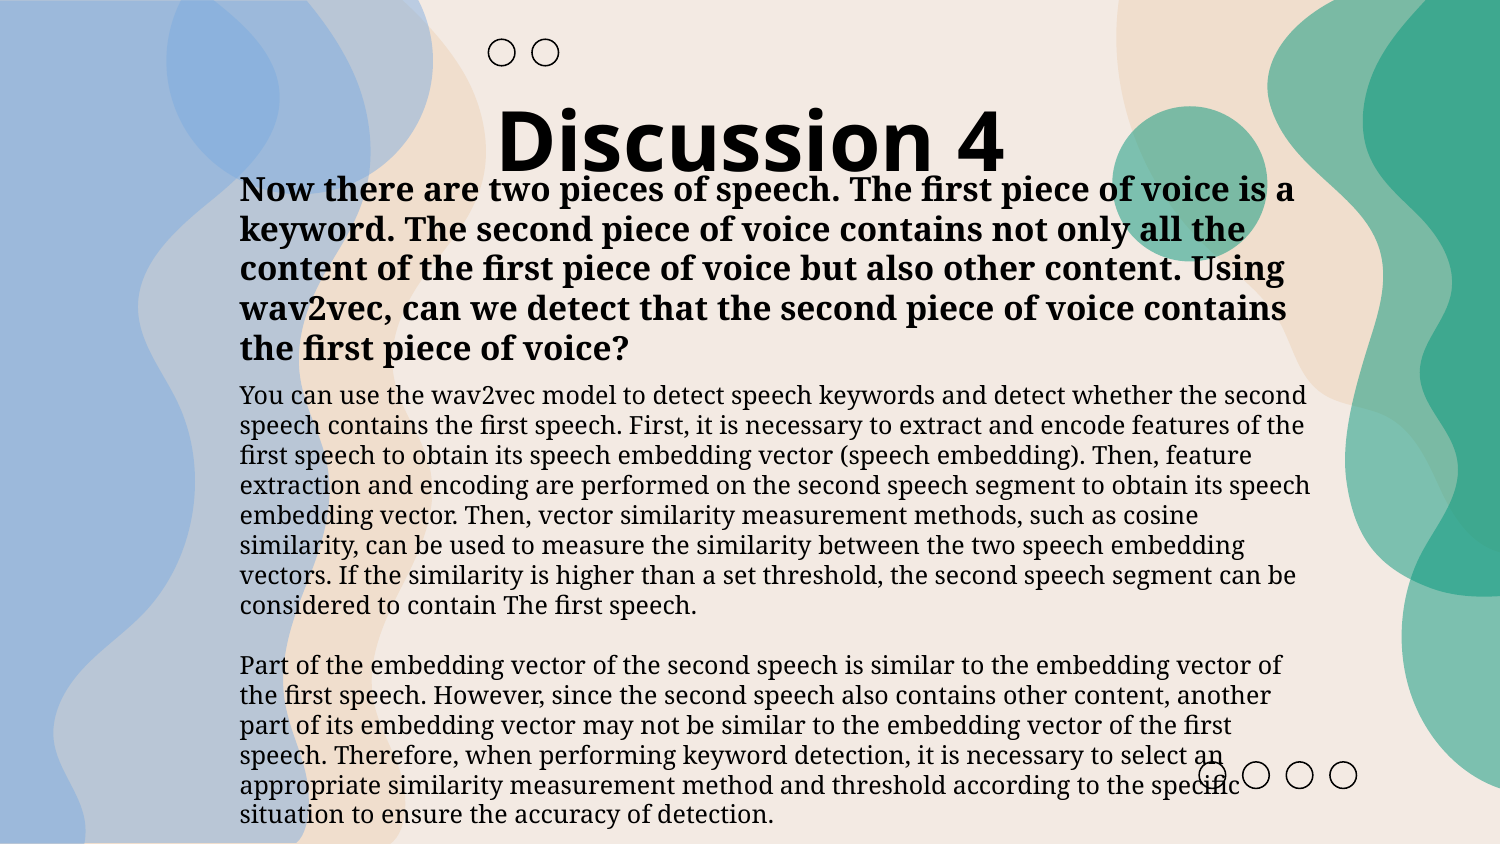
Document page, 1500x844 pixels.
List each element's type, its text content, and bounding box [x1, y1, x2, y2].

text_box Discussion 4 [116, 72, 1383, 195]
subtitle Now there are two pieces of speech. The first piece of voice is a keyword. The second piece of voice contains not only all the content of the first piece of voice but also other content. Using wav2vec, can we detect that the second piece of voice contains the first piece of voice? You can use the wav2vec model to detect speech keywords and detect whether the second speech contains the first speech. First, it is necessary to extract and encode features of the first speech to obtain its speech embedding vector (speech embedding). Then, feature extraction and encoding are performed on the second speech segment to obtain its speech embedding vector. Then, vector similarity measurement methods, such as cosine similarity, can be used to measure the similarity between the two speech embedding vectors. If the similarity is higher than a set threshold, the second speech segment can be considered to contain The first speech. Part of the embedding vector of the second speech is similar to the embedding vector of the first speech. However, since the second speech also contains other content, another part of its embedding vector may not be similar to the embedding vector of the first speech. Therefore, when performing keyword detection, it is necessary to select an appropriate similarity measurement method and threshold according to the specific situation to ensure the accuracy of detection. [224, 320, 1331, 844]
